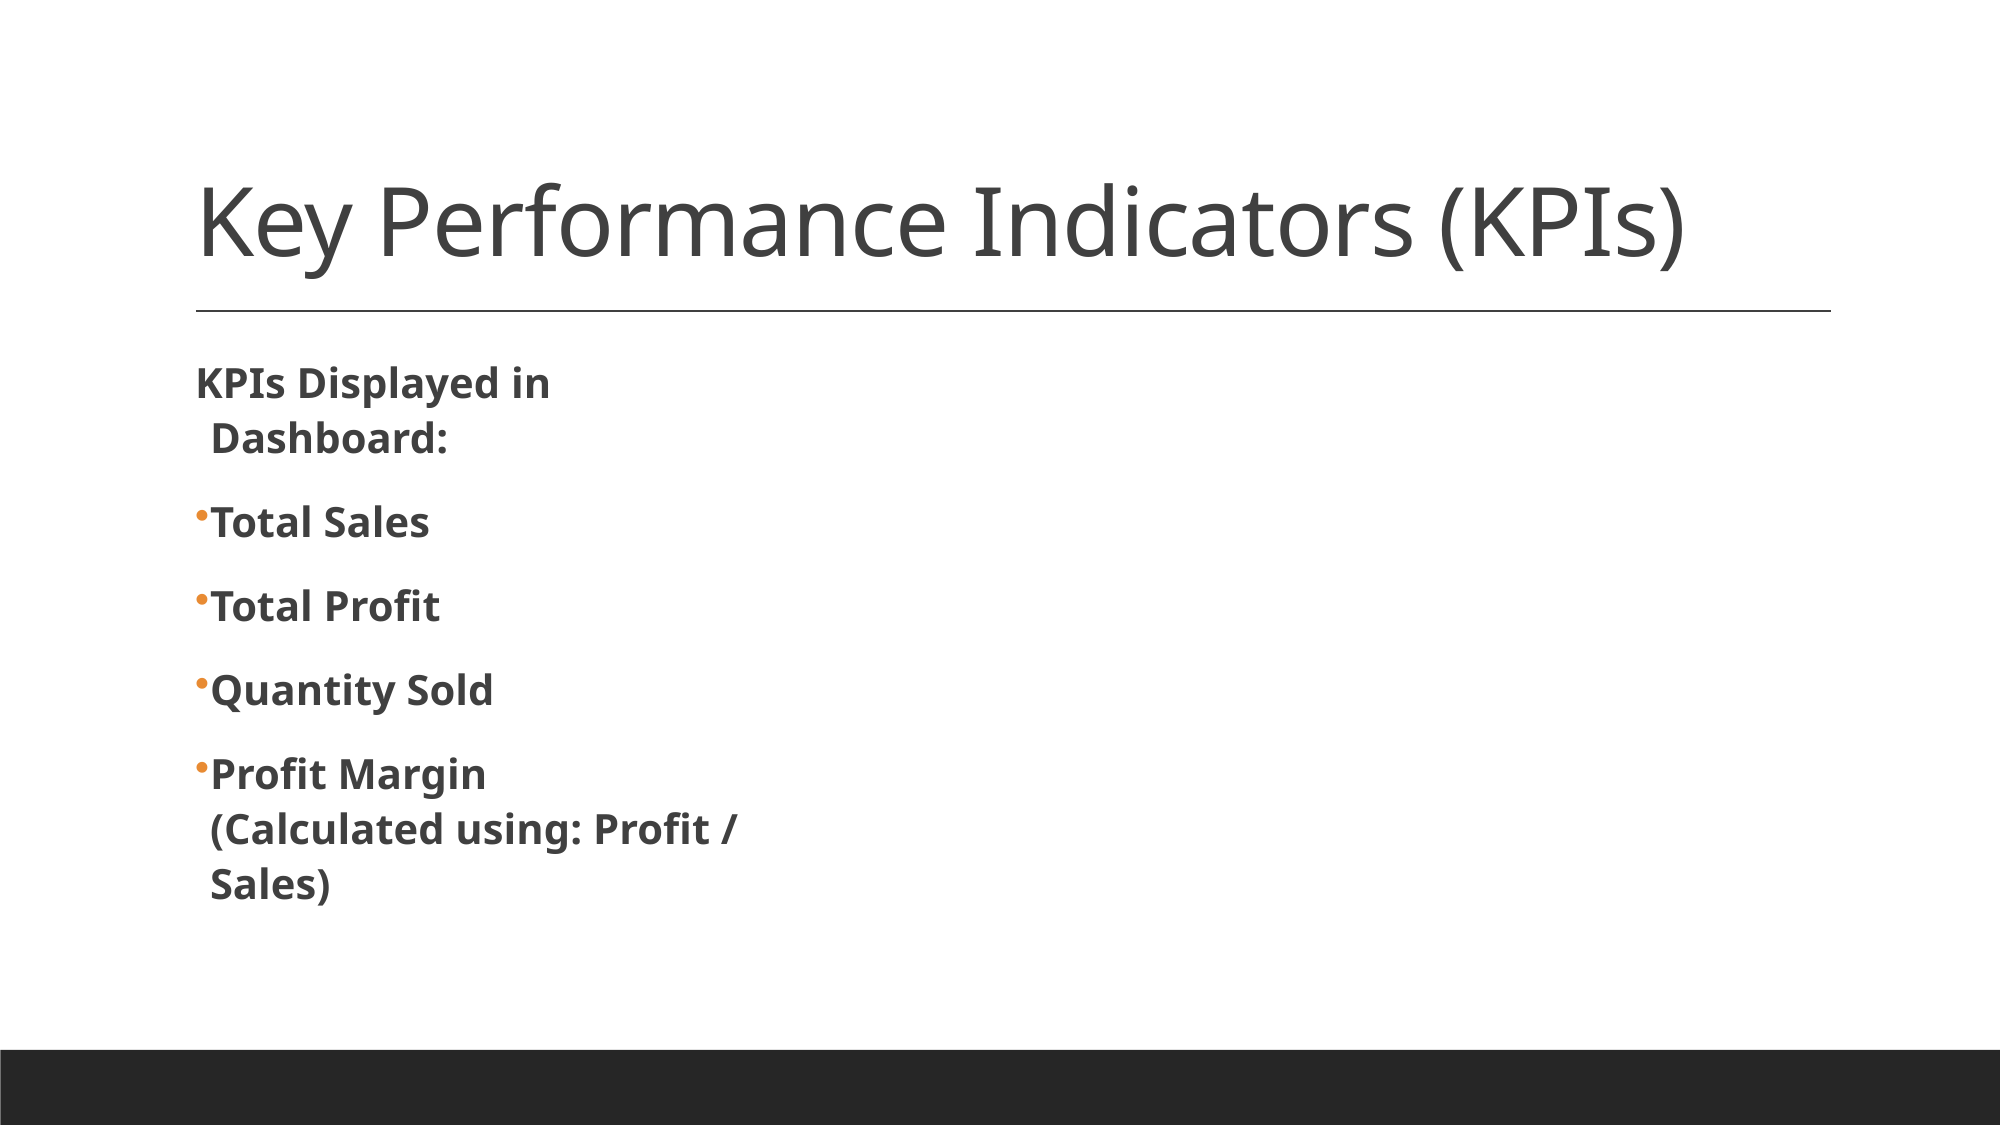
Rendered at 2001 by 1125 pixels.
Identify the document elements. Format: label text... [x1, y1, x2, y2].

list KPIs Displayed in Dashboard: Total Sales Total Profit Quantity Sold Profit Margin (Calculated using: Profit / Sales) [180, 327, 785, 981]
title Key Performance Indicators (KPIs) [180, 47, 1830, 285]
